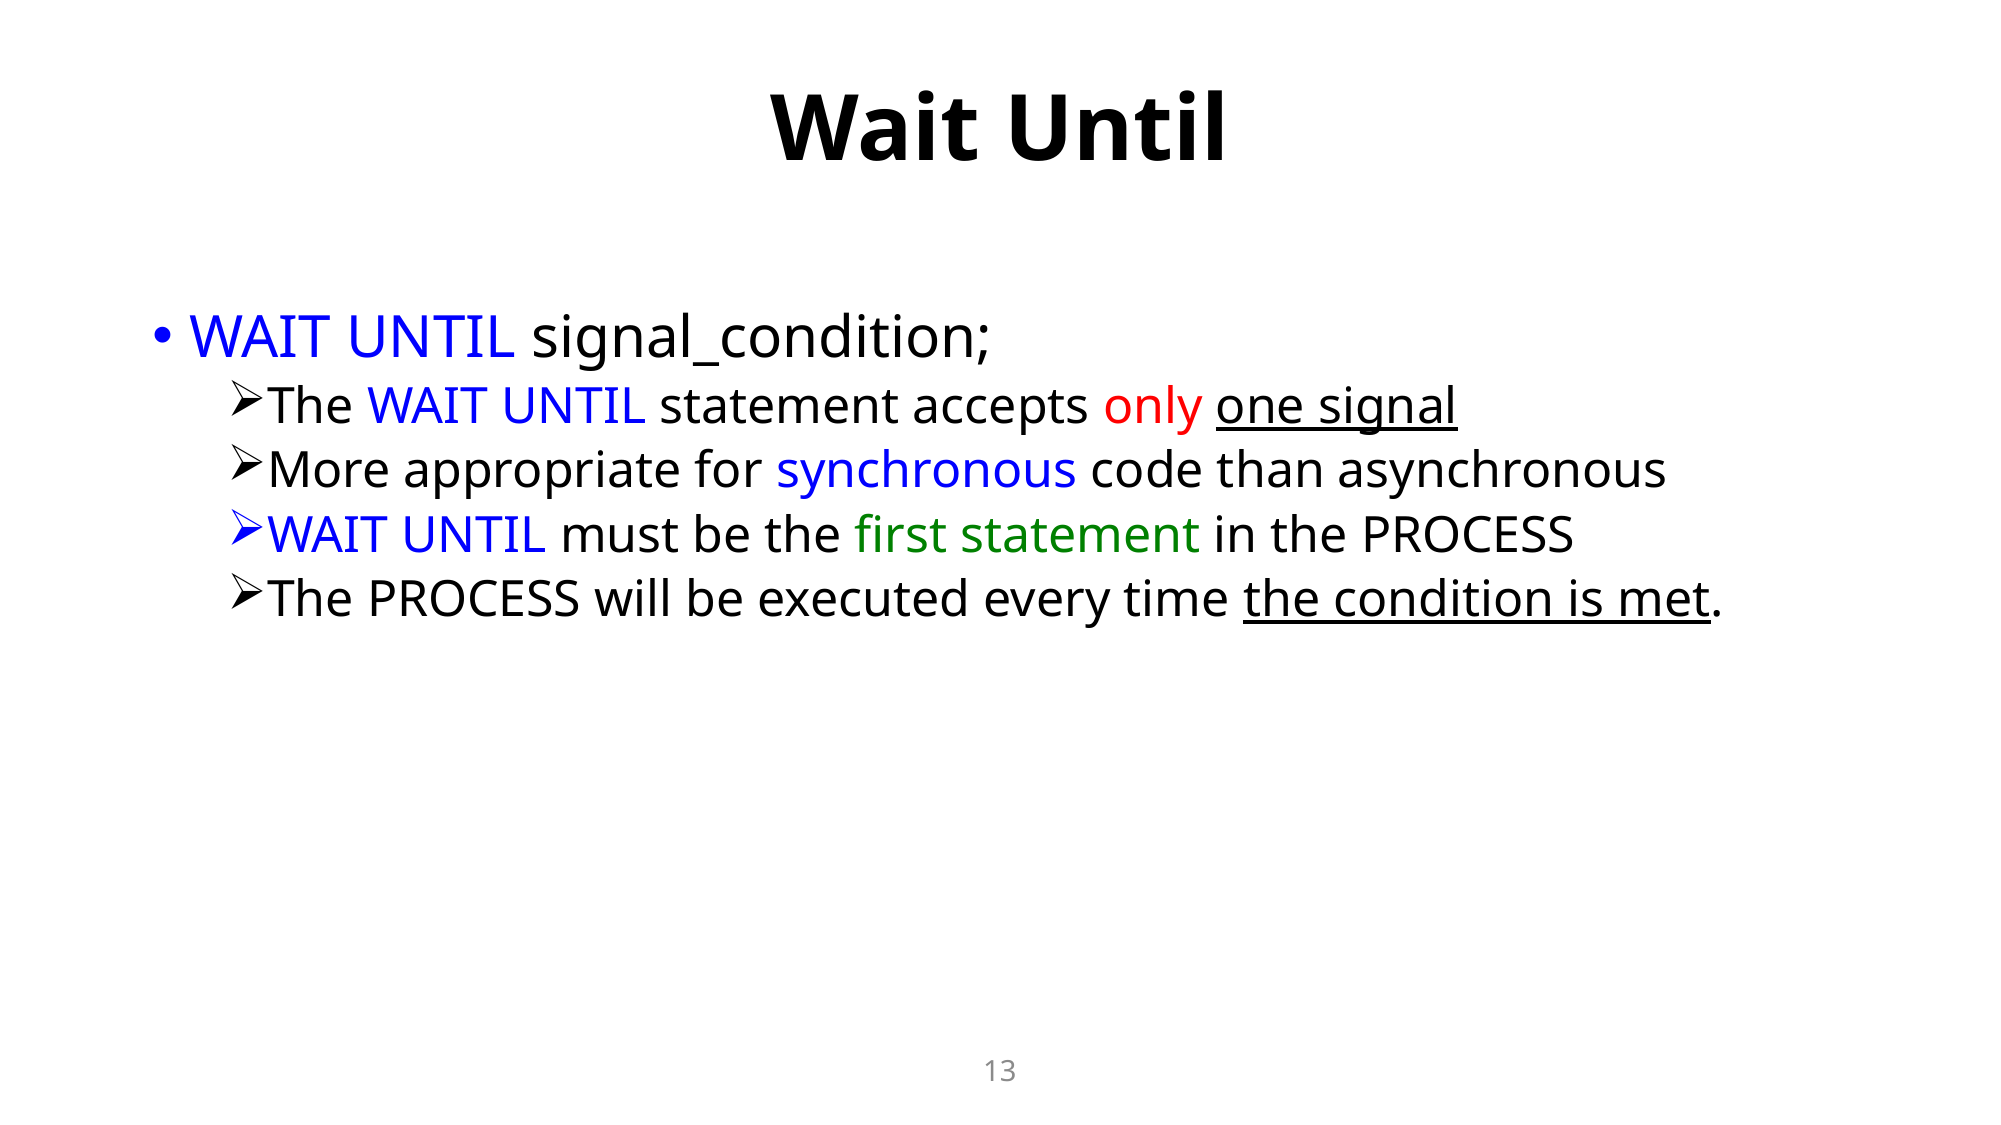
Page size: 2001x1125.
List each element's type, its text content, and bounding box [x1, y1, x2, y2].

title Wait Until [137, 59, 1863, 202]
footer 13 [662, 1042, 1338, 1103]
list WAIT UNTIL signal_condition; The WAIT UNTIL statement accepts only one signal More appropriate for synchronous code than asynchronous WAIT UNTIL must be the first statement in the PROCESS The PROCESS will be executed every time the condition is met. [137, 299, 1863, 1014]
